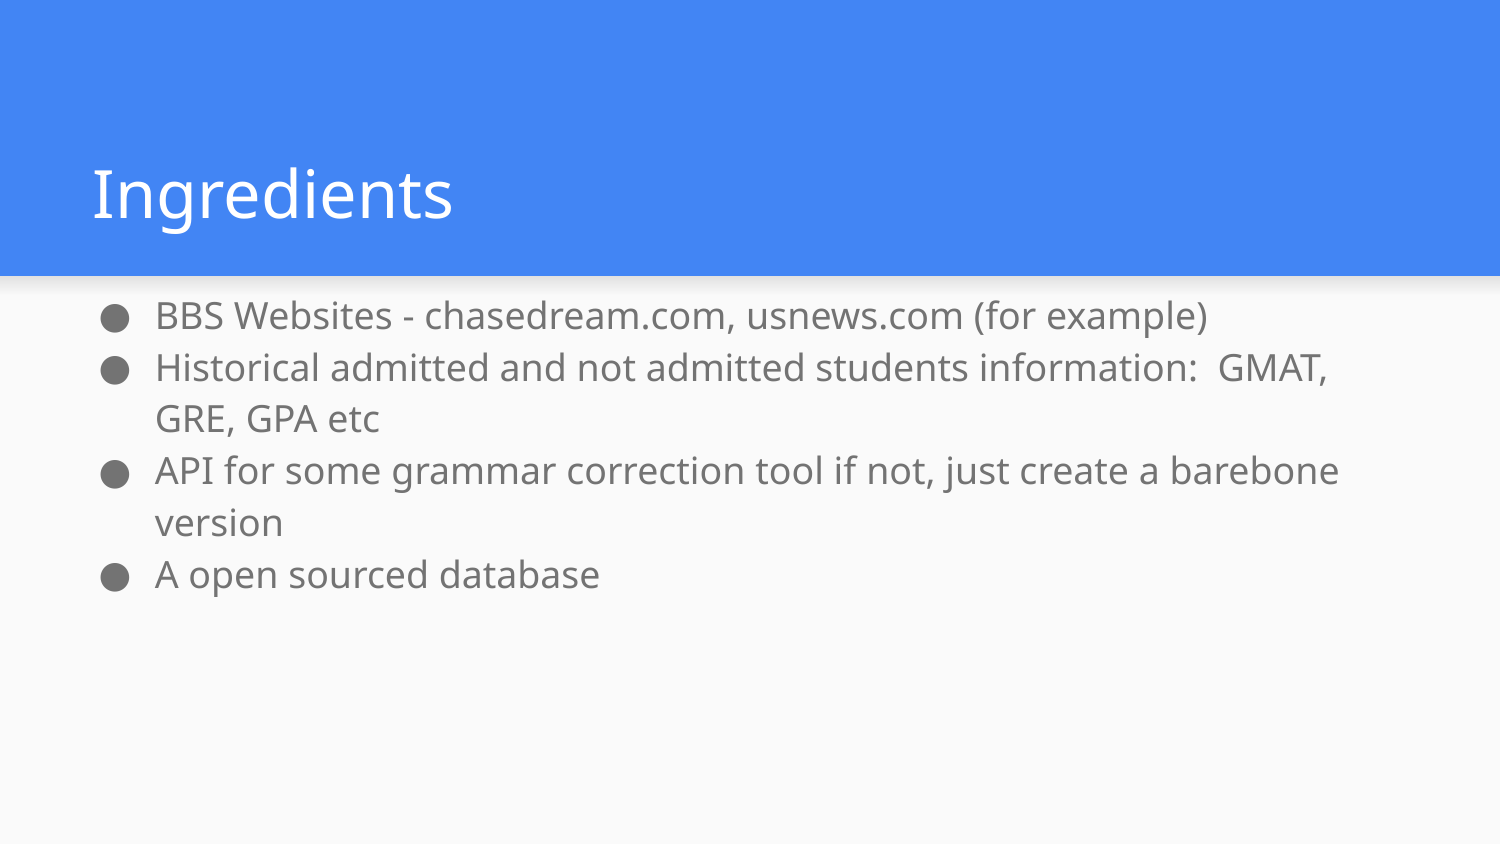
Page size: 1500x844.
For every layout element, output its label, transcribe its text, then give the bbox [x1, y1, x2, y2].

list BBS Websites - chasedream.com, usnews.com (for example) Historical admitted and not admitted students information: GMAT, GRE, GPA etc API for some grammar correction tool if not, just create a barebone version A open sourced database [64, 270, 1414, 811]
title Ingredients [77, 121, 1427, 248]
